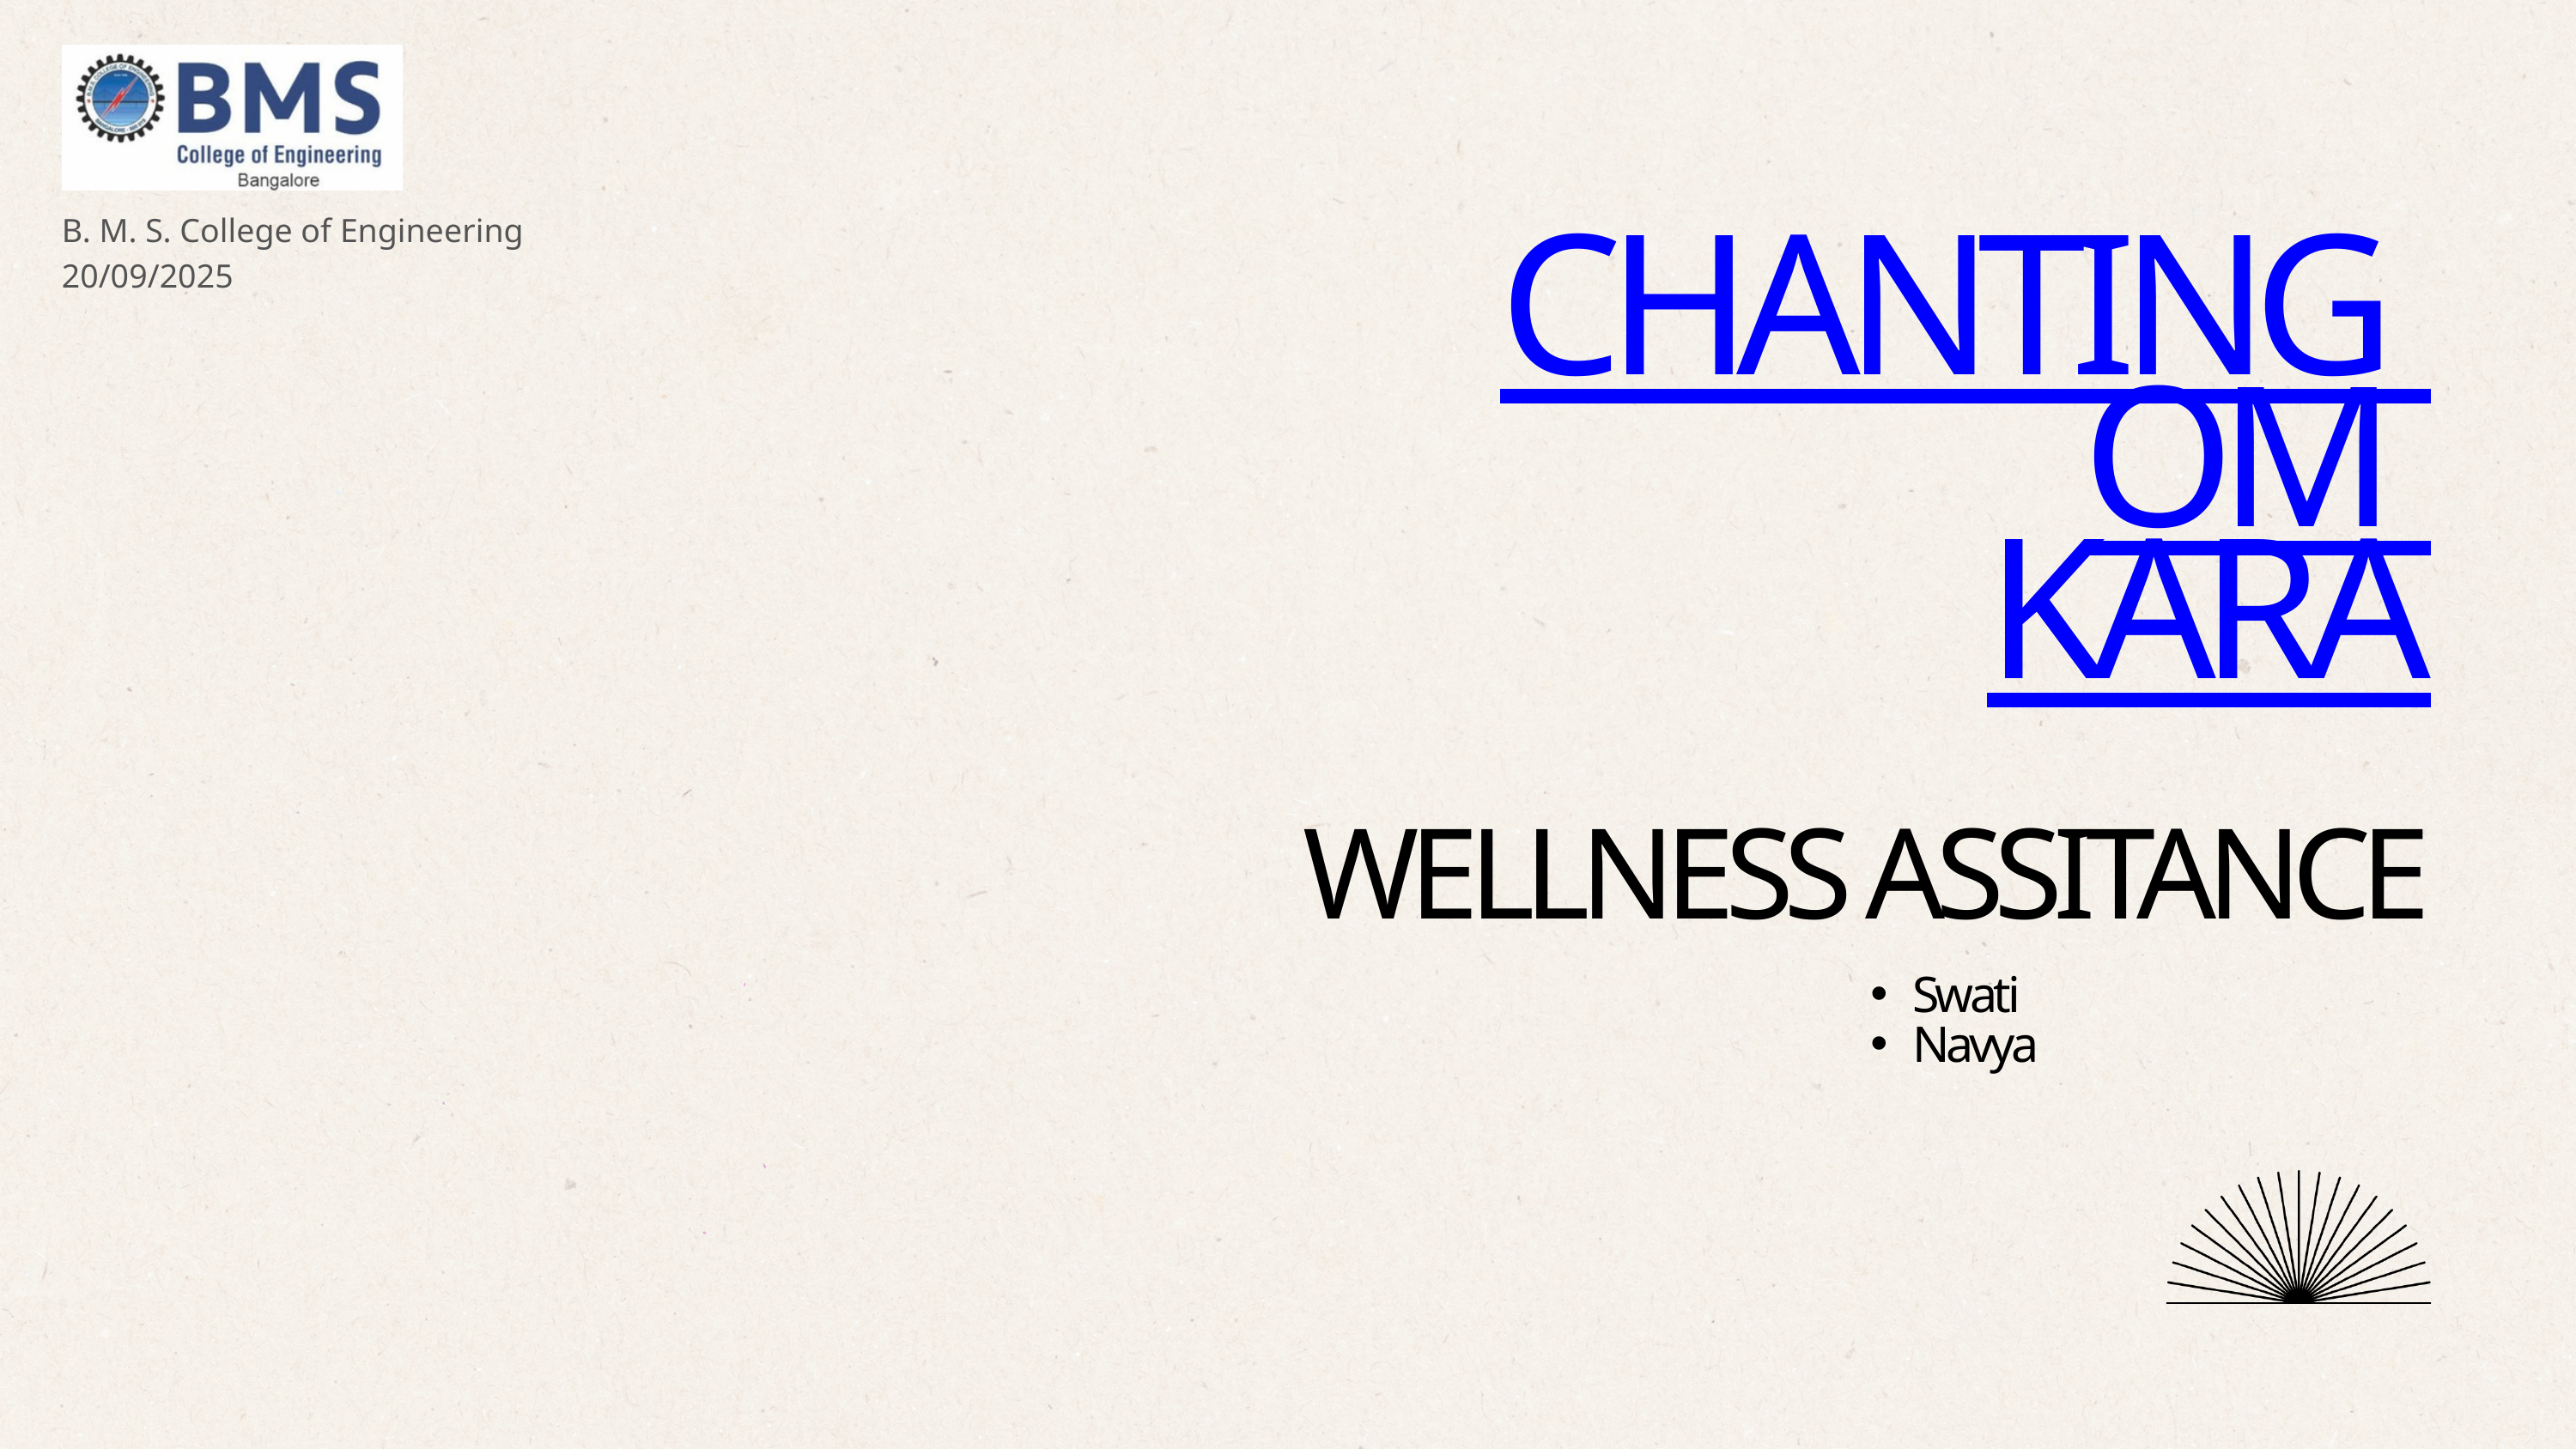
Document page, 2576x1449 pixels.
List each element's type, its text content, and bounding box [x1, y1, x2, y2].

text_box [2166, 1170, 2432, 1304]
text_box [0, 0, 2576, 1449]
text_box B. M. S. College of Engineering 20/09/2025 [61, 203, 671, 294]
text_box Swati Navya [1828, 973, 2432, 1072]
text_box [61, 45, 404, 191]
text_box CHANTING OM KARA WELLNESS ASSITANCE [913, 293, 2432, 945]
